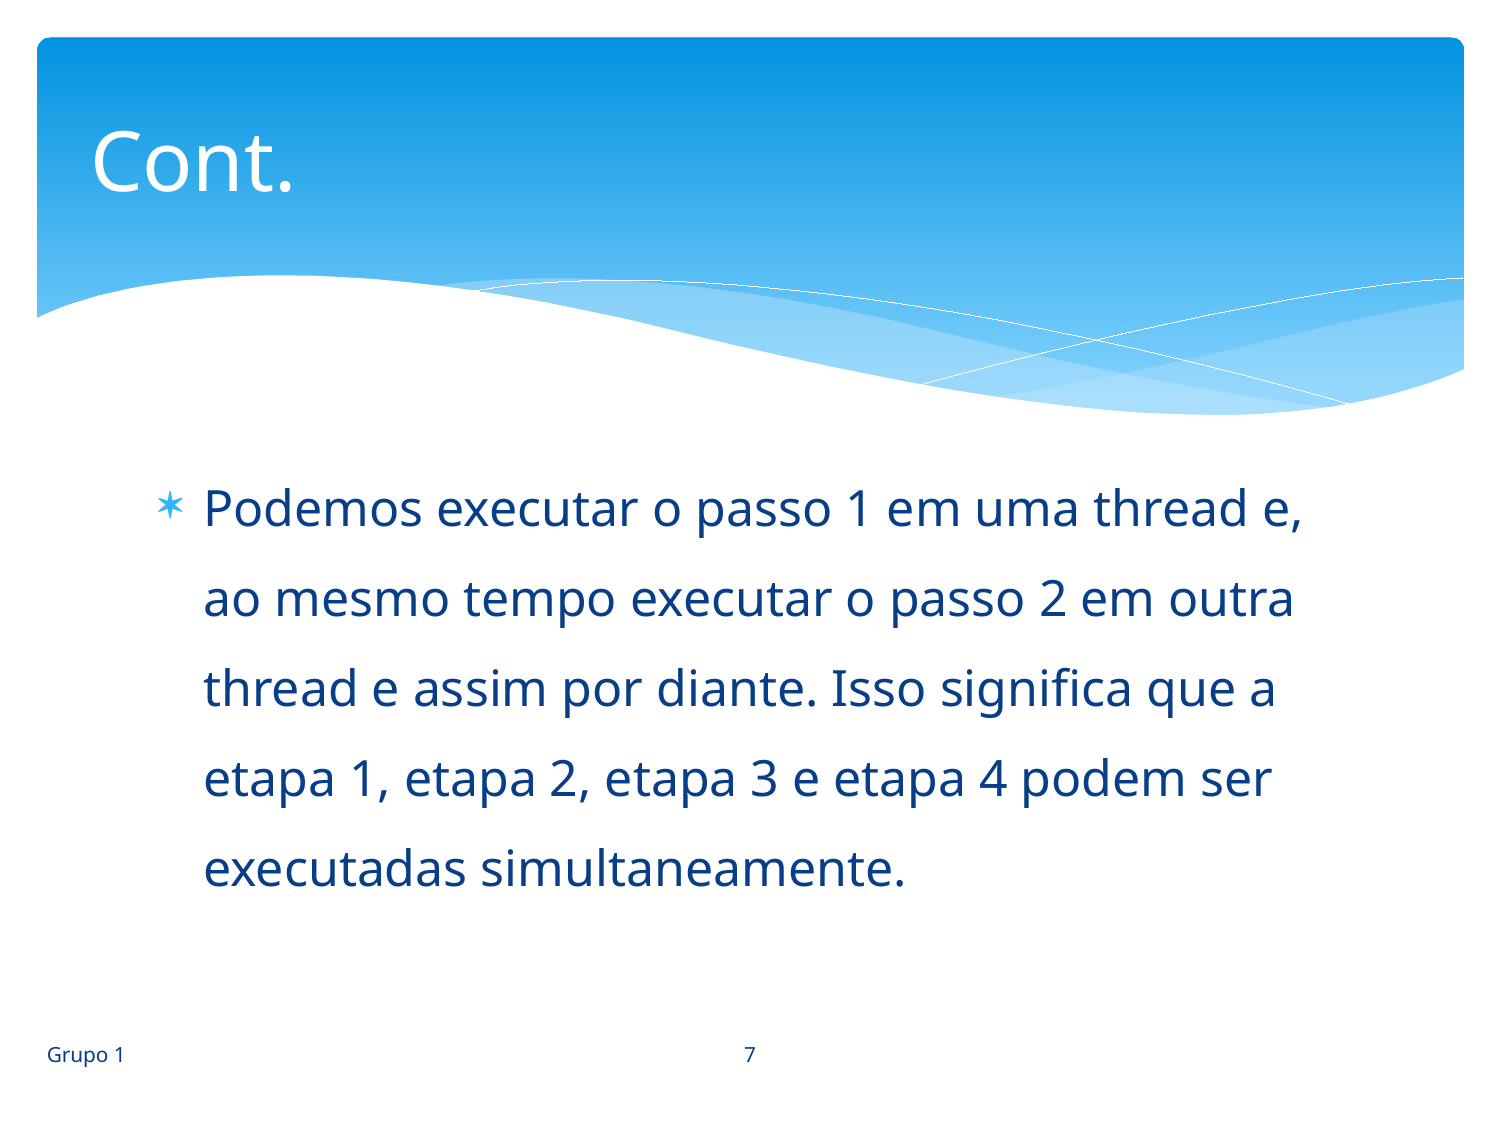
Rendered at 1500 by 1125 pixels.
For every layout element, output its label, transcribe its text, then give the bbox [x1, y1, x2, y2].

title Cont. [75, 55, 1425, 261]
footer Grupo 1 [31, 1025, 653, 1086]
slide_number 7 [654, 1025, 846, 1086]
list Podemos executar o passo 1 em uma thread e, ao mesmo tempo executar o passo 2 em outra thread e assim por diante. Isso significa que a etapa 1, etapa 2, etapa 3 e etapa 4 podem ser executadas simultaneamente. [143, 438, 1359, 1005]
